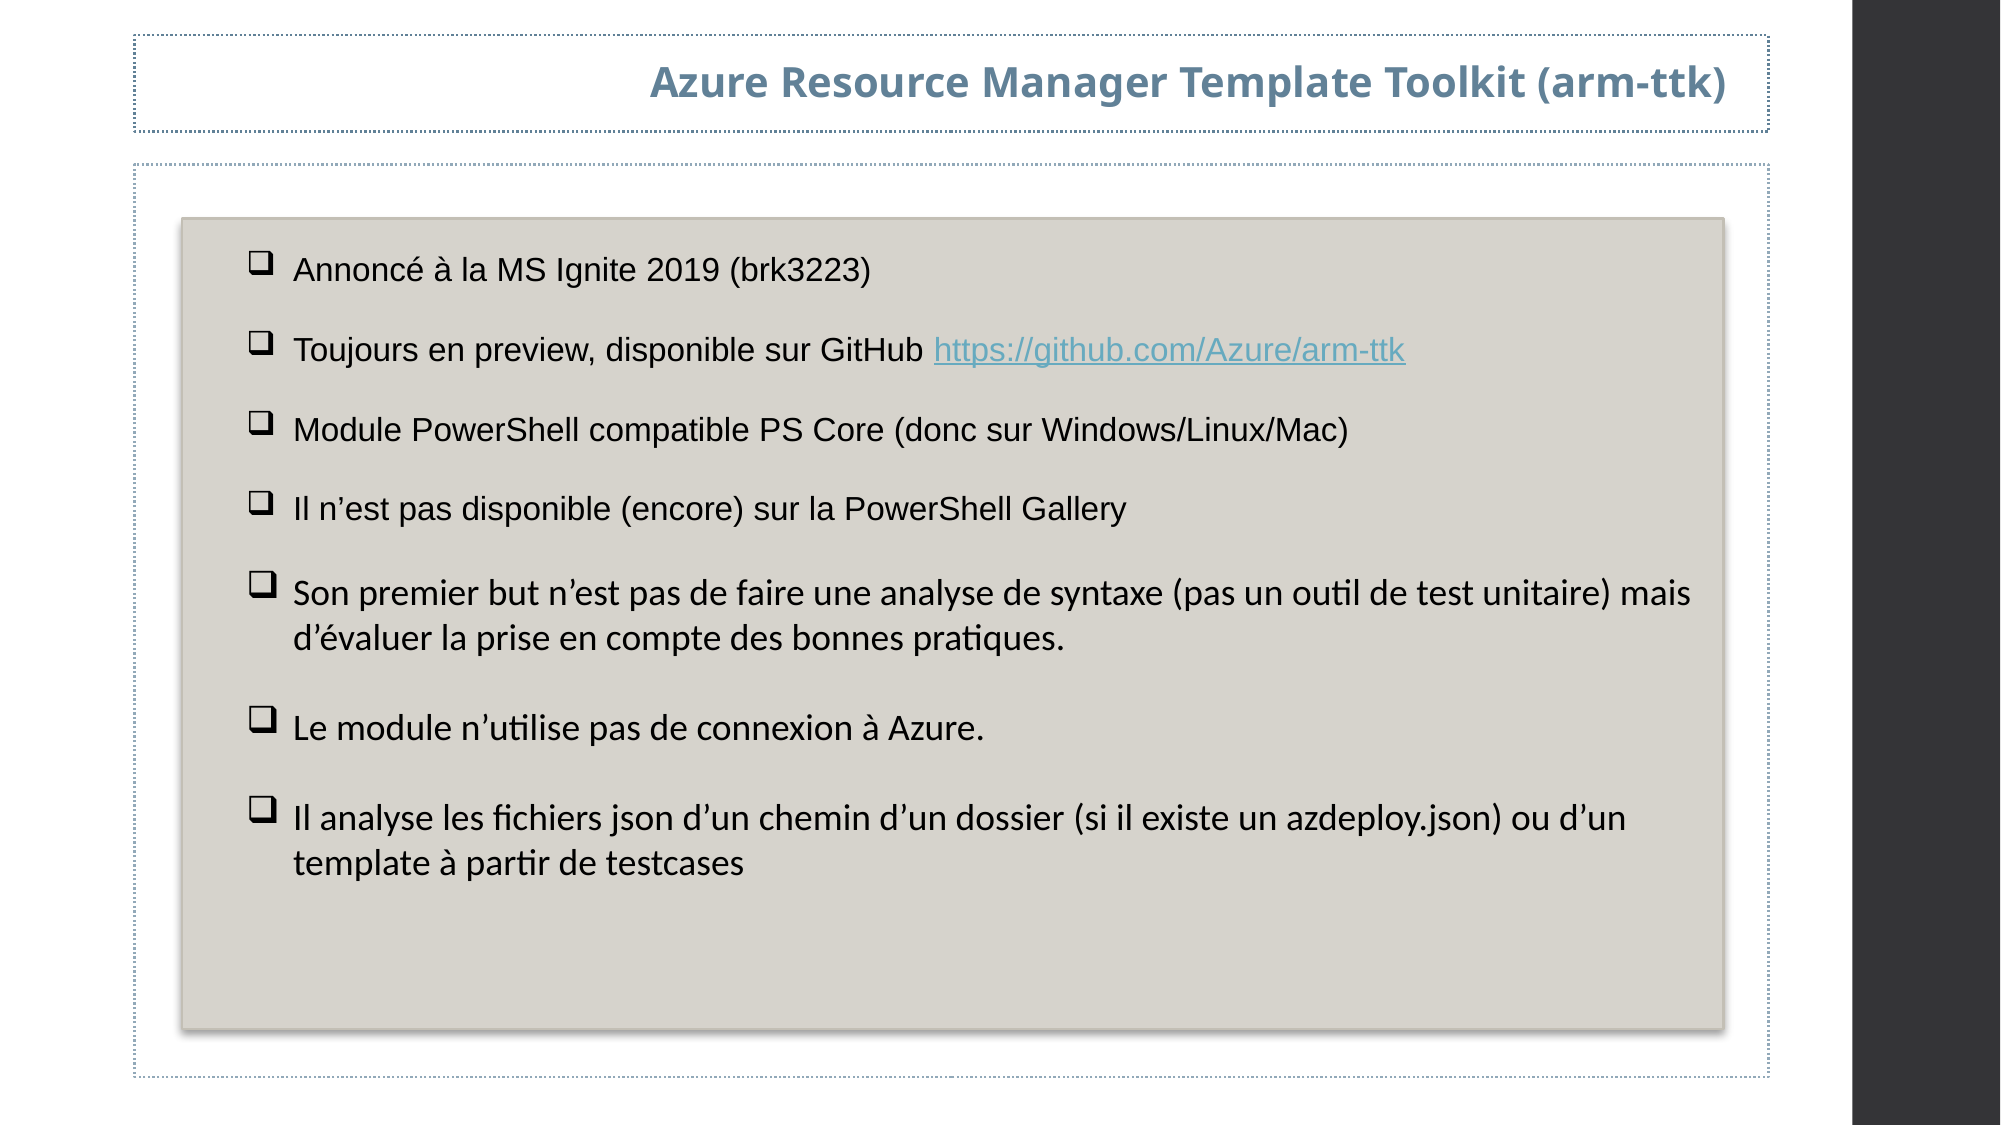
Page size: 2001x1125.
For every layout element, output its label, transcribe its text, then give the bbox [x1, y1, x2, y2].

list [56, 150, 1769, 1030]
text_box Annoncé à la MS Ignite 2019 (brk3223) Toujours en preview, disponible sur GitHub https://github.com/Azure/arm-ttk Module PowerShell compatible PS Core (donc sur Windows/Linux/Mac) Il n’est pas disponible (encore) sur la PowerShell Gallery Son premier but n’est pas de faire une analyse de syntaxe (pas un outil de test unitaire) mais d’évaluer la prise en compte des bonnes pratiques. Le module n’utilise pas de connexion à Azure. Il analyse les fichiers json d’un chemin d’un dossier (si il existe un azdeploy.json) ou d’un template à partir de testcases [231, 240, 1710, 1015]
text_box [181, 217, 1725, 1030]
text_box [133, 163, 1770, 1078]
text_box Azure Resource Manager Template Toolkit (arm-ttk) [158, 48, 1753, 113]
text_box [474, 744, 2000, 820]
text_box [133, 34, 1770, 133]
